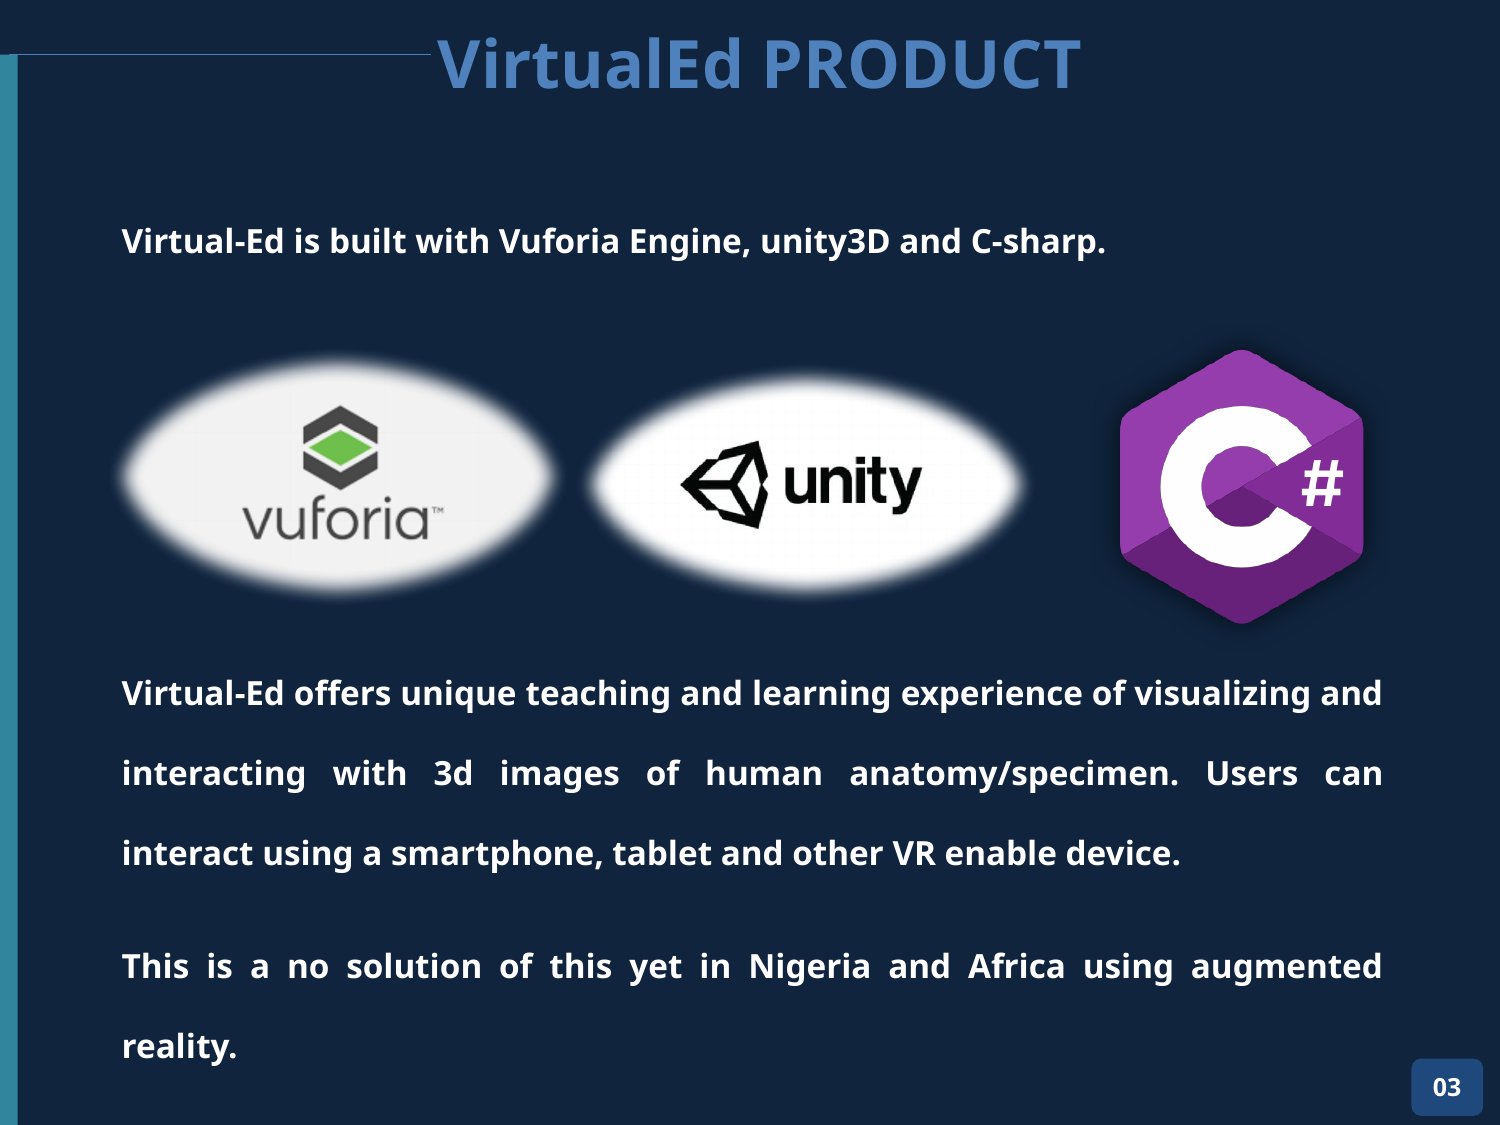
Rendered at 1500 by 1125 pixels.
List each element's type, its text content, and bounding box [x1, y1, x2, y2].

title VirtualEd PRODUCT [85, 9, 1436, 114]
text_box 03 [1418, 1064, 1477, 1110]
text_box Virtual-Ed is built with Vuforia Engine, unity3D and C-sharp. Virtual-Ed offers unique teaching and learning experience of visualizing and interacting with 3d images of human anatomy/specimen. Users can interact using a smartphone, tablet and other VR enable device. This is a no solution of this yet in Nigeria and Africa using augmented reality. [106, 616, 1400, 1073]
text_box [1409, 1056, 1486, 1118]
text_box [0, 52, 20, 1125]
text_box Virtual-Ed is built with Vuforia Engine, unity3D and C-sharp. Virtual-Ed offers unique teaching and learning experience of visualizing and interacting with 3d images of human anatomy/specimen. Users can interact using a smartphone, tablet and other VR enable device. This is a no solution of this yet in Nigeria and Africa using augmented reality. [106, 172, 1400, 360]
picture [103, 255, 1473, 717]
